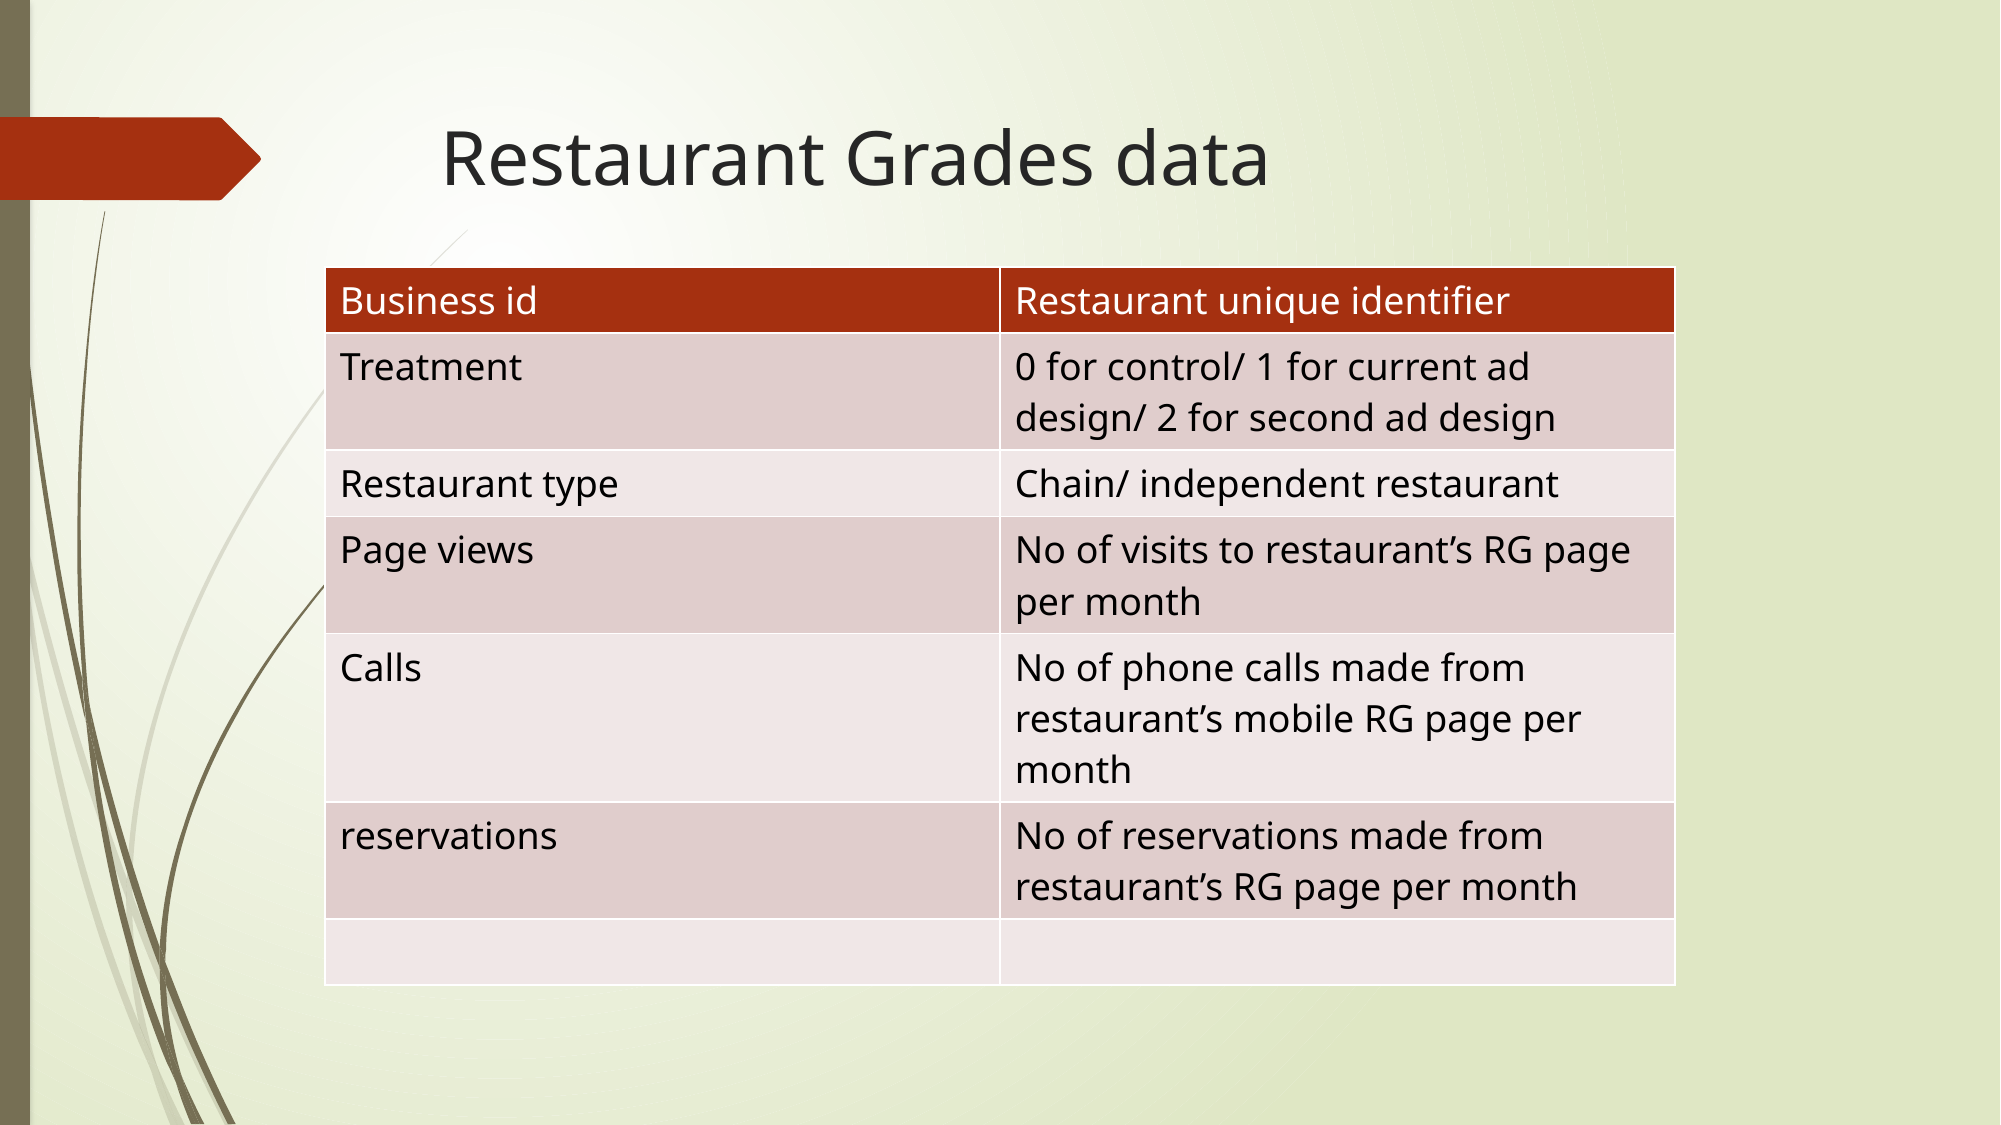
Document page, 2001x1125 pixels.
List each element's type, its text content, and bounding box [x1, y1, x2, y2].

table_cell Calls [326, 634, 999, 801]
table_cell 0 for control/ 1 for current ad design/ 2 for second ad design [1001, 334, 1674, 449]
table_cell [1001, 920, 1674, 984]
table_cell [326, 920, 999, 984]
table_cell No of phone calls made from restaurant’s mobile RG page per month [1001, 634, 1674, 801]
table_cell No of reservations made from restaurant’s RG page per month [1001, 803, 1674, 918]
table_cell No of visits to restaurant’s RG page per month [1001, 517, 1674, 633]
table_cell reservations [326, 803, 999, 918]
table_header Business id [326, 268, 999, 332]
table_cell Chain/ independent restaurant [1001, 451, 1674, 516]
table_cell Treatment [326, 334, 999, 449]
table_cell Restaurant type [326, 451, 999, 516]
table_header Restaurant unique identifier [1001, 268, 1674, 332]
title Restaurant Grades data [425, 102, 1888, 313]
table_cell Page views [326, 517, 999, 633]
